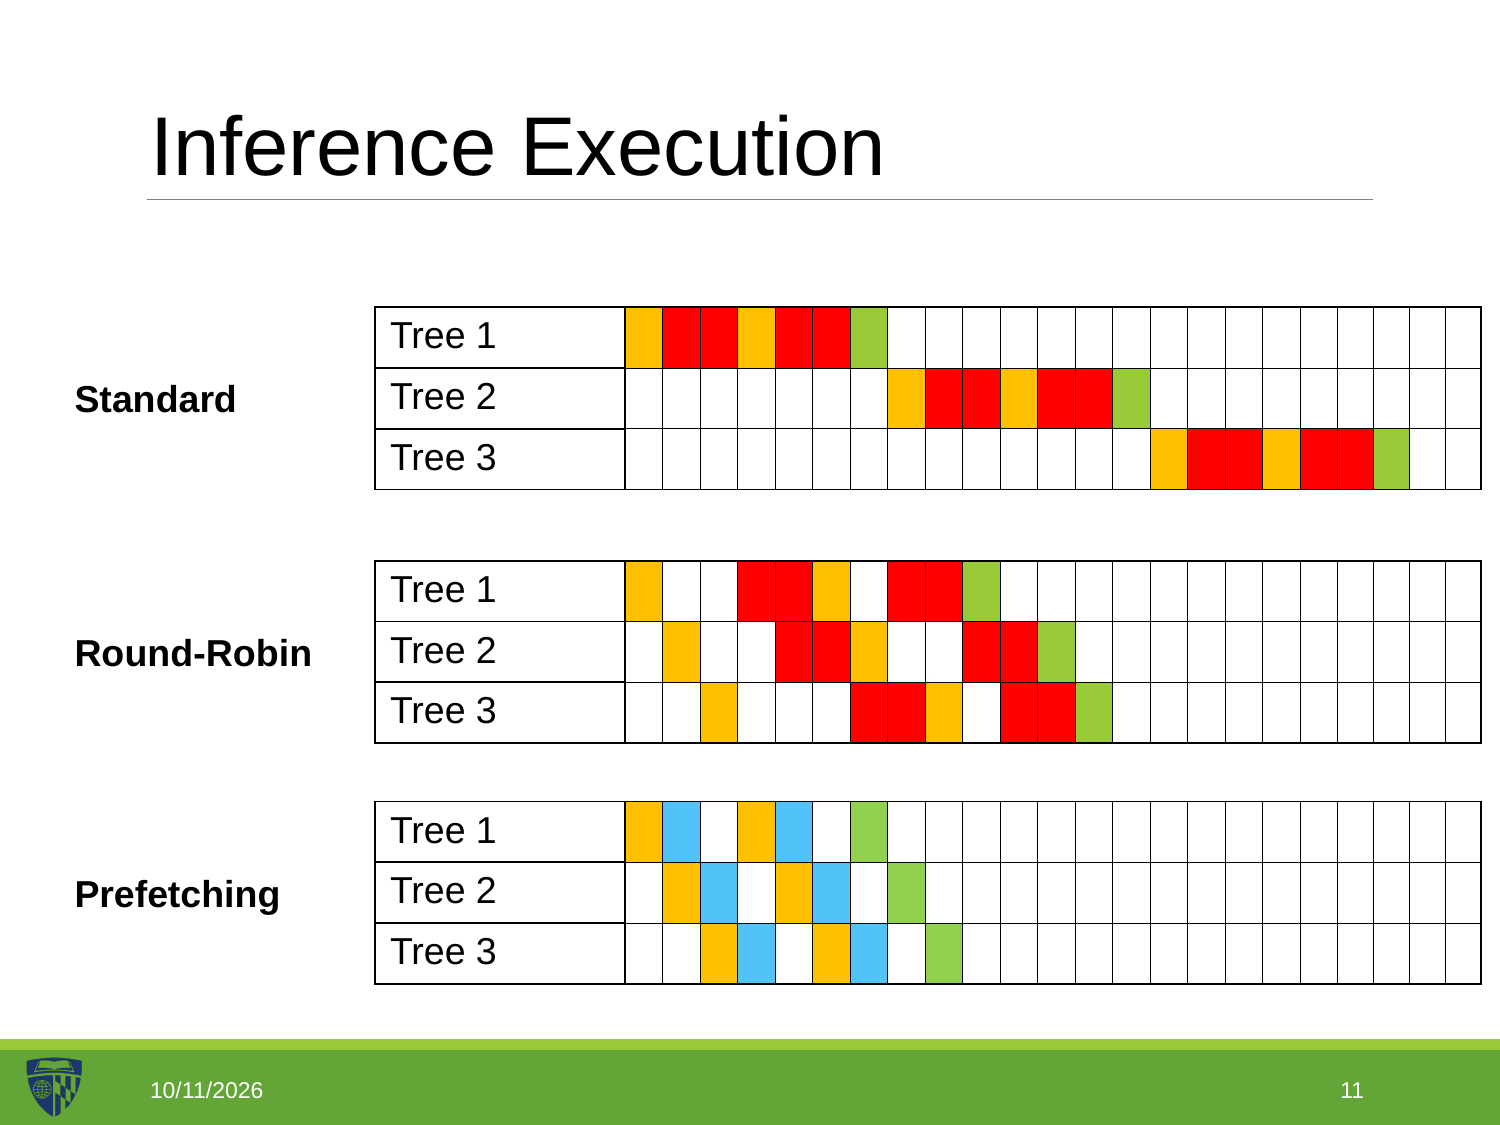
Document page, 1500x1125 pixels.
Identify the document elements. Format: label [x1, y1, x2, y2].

table_cell [1301, 863, 1337, 923]
table_header [1374, 562, 1409, 621]
table_header [963, 562, 1000, 621]
table_cell [1188, 429, 1225, 489]
table_cell [1410, 683, 1445, 742]
table_cell [776, 622, 812, 682]
table_cell [738, 924, 775, 983]
table_header [1188, 308, 1225, 368]
table_cell [626, 429, 662, 489]
table_cell [926, 622, 962, 682]
table_cell [376, 622, 624, 681]
table_cell [1076, 924, 1112, 983]
table_cell [1374, 369, 1409, 428]
table_header [926, 802, 962, 862]
table_cell [1374, 622, 1409, 682]
table_cell [1113, 863, 1150, 923]
table_cell [963, 863, 1000, 923]
table_header [1374, 802, 1409, 862]
table_header [1076, 802, 1112, 862]
table_cell [926, 429, 962, 489]
table_header [626, 308, 662, 368]
table_header [1301, 562, 1337, 621]
table_header [963, 308, 1000, 368]
table_header [1301, 308, 1337, 368]
table_cell [1301, 369, 1337, 428]
table_cell [663, 369, 700, 428]
table_header [1113, 562, 1150, 621]
table_cell [1151, 369, 1187, 428]
table_header [1076, 562, 1112, 621]
table_cell [1001, 369, 1037, 428]
table_cell [1076, 683, 1112, 742]
table_header [376, 562, 624, 621]
table_cell [1374, 683, 1409, 742]
table_cell [1263, 429, 1300, 489]
table_header [813, 308, 850, 368]
table_header [1446, 308, 1480, 368]
table_header [663, 802, 700, 862]
table_cell [776, 863, 812, 923]
table_cell [738, 369, 775, 428]
table_header [1113, 308, 1150, 368]
table_cell [1001, 924, 1037, 983]
table_header [888, 308, 925, 368]
table_cell [701, 683, 737, 742]
table_cell [376, 924, 624, 983]
table_header [1446, 802, 1480, 862]
table_cell [1038, 683, 1075, 742]
table_cell [701, 369, 737, 428]
table_header [1226, 802, 1262, 862]
table_cell [888, 429, 925, 489]
table_cell [1338, 429, 1373, 489]
table_header [1151, 308, 1187, 368]
table_cell [376, 863, 624, 922]
table_header [888, 802, 925, 862]
table_cell [1410, 863, 1445, 923]
table_cell [1446, 369, 1480, 428]
table_header [701, 802, 737, 862]
table_cell [776, 429, 812, 489]
table_header [376, 802, 624, 861]
table_cell [1001, 429, 1037, 489]
table_header [1446, 562, 1480, 621]
table_cell [663, 429, 700, 489]
table_header [1338, 562, 1373, 621]
table_cell [738, 863, 775, 923]
table_cell [963, 369, 1000, 428]
table_cell [813, 863, 850, 923]
table_cell [1446, 622, 1480, 682]
table_header [813, 802, 850, 862]
table_cell [701, 622, 737, 682]
text_box [59, 621, 374, 682]
table_cell [1226, 429, 1262, 489]
table_cell [738, 683, 775, 742]
table_cell [1410, 369, 1445, 428]
table_header [1263, 308, 1300, 368]
table_cell [1001, 683, 1037, 742]
table_header [926, 308, 962, 368]
table_cell [1113, 369, 1150, 428]
table_header [776, 308, 812, 368]
table_header [1410, 802, 1445, 862]
table_cell [1410, 622, 1445, 682]
table_cell [1263, 924, 1300, 983]
table_cell [1151, 683, 1187, 742]
table_header [626, 802, 662, 862]
table_header [926, 562, 962, 621]
table_header [813, 562, 850, 621]
table_cell [1301, 622, 1337, 682]
slide_number [1218, 1059, 1380, 1120]
table_cell [1113, 622, 1150, 682]
table_header [738, 802, 775, 862]
table_cell [1226, 683, 1262, 742]
table_cell [738, 429, 775, 489]
table_cell [1374, 429, 1409, 489]
table_header [663, 308, 700, 368]
table_cell [1226, 863, 1262, 923]
table_cell [888, 683, 925, 742]
table_cell [1151, 622, 1187, 682]
table_cell [851, 924, 887, 983]
table_header [851, 308, 887, 368]
table_header [738, 308, 775, 368]
table_cell [701, 863, 737, 923]
table_header [1410, 562, 1445, 621]
table_cell [1188, 924, 1225, 983]
table_cell [626, 863, 662, 923]
table_cell [376, 430, 624, 489]
table_header [1001, 802, 1037, 862]
table_cell [1338, 622, 1373, 682]
table_cell [776, 369, 812, 428]
table_cell [963, 429, 1000, 489]
table_cell [376, 369, 624, 428]
table_cell [1001, 622, 1037, 682]
table_cell [888, 622, 925, 682]
table_header [888, 562, 925, 621]
table_header [851, 802, 887, 862]
table_cell [851, 683, 887, 742]
table_header [1410, 308, 1445, 368]
table_header [663, 562, 700, 621]
table_cell [1076, 429, 1112, 489]
table_header [776, 562, 812, 621]
table_cell [626, 369, 662, 428]
table_cell [1446, 429, 1480, 489]
table_cell [1410, 924, 1445, 983]
table_cell [1076, 622, 1112, 682]
table_header [1188, 802, 1225, 862]
table_cell [1410, 429, 1445, 489]
table_cell [663, 683, 700, 742]
table_cell [701, 429, 737, 489]
table_cell [1188, 683, 1225, 742]
table_cell [1338, 924, 1373, 983]
table_header [1263, 562, 1300, 621]
table_cell [851, 863, 887, 923]
table_cell [1446, 924, 1480, 983]
table_header [963, 802, 1000, 862]
table_header [1188, 562, 1225, 621]
table_cell [1151, 429, 1187, 489]
table_cell [1113, 924, 1150, 983]
table_cell [376, 683, 624, 742]
slide_number [135, 1059, 440, 1120]
table_cell [1188, 863, 1225, 923]
table_cell [1076, 369, 1112, 428]
table_cell [926, 924, 962, 983]
table_cell [1338, 863, 1373, 923]
table_header [1113, 802, 1150, 862]
table_cell [663, 863, 700, 923]
title [135, 59, 1373, 200]
table_header [1226, 308, 1262, 368]
table_cell [1374, 924, 1409, 983]
table_cell [626, 683, 662, 742]
table_cell [813, 622, 850, 682]
table_cell [1113, 683, 1150, 742]
table_cell [851, 369, 887, 428]
table_header [1374, 308, 1409, 368]
table_header [1338, 308, 1373, 368]
table_cell [1226, 622, 1262, 682]
table_cell [1038, 924, 1075, 983]
table_cell [1301, 924, 1337, 983]
table_cell [776, 683, 812, 742]
table_cell [1038, 369, 1075, 428]
table_header [1151, 802, 1187, 862]
table_cell [1226, 369, 1262, 428]
table_cell [1038, 429, 1075, 489]
table_cell [1226, 924, 1262, 983]
table_cell [1301, 429, 1337, 489]
table_header [1151, 562, 1187, 621]
table_header [376, 308, 624, 367]
table_cell [926, 683, 962, 742]
table_cell [1151, 924, 1187, 983]
table_header [1001, 308, 1037, 368]
table_cell [1301, 683, 1337, 742]
table_cell [851, 622, 887, 682]
table_cell [626, 924, 662, 983]
table_cell [888, 369, 925, 428]
table_header [738, 562, 775, 621]
table_cell [963, 622, 1000, 682]
table_cell [1076, 863, 1112, 923]
table_cell [813, 369, 850, 428]
table_cell [1113, 429, 1150, 489]
table_cell [1263, 369, 1300, 428]
table_cell [1188, 622, 1225, 682]
table_cell [1446, 683, 1480, 742]
table_header [1263, 802, 1300, 862]
table_header [1338, 802, 1373, 862]
table_cell [1151, 863, 1187, 923]
table_header [701, 308, 737, 368]
table_cell [1338, 369, 1373, 428]
table_header [1076, 308, 1112, 368]
table_cell [663, 622, 700, 682]
table_header [1301, 802, 1337, 862]
table_cell [813, 924, 850, 983]
table_cell [626, 622, 662, 682]
table_header [851, 562, 887, 621]
table_cell [1263, 622, 1300, 682]
table_header [701, 562, 737, 621]
table_cell [888, 924, 925, 983]
table_header [1038, 562, 1075, 621]
table_cell [1001, 863, 1037, 923]
picture [25, 1056, 83, 1119]
table_cell [1263, 683, 1300, 742]
table_header [1038, 308, 1075, 368]
table_cell [926, 369, 962, 428]
table_cell [776, 924, 812, 983]
table_cell [813, 429, 850, 489]
table_cell [701, 924, 737, 983]
table_cell [663, 924, 700, 983]
table_cell [1338, 683, 1373, 742]
table_cell [1446, 863, 1480, 923]
table_cell [963, 924, 1000, 983]
table_cell [1038, 863, 1075, 923]
table_cell [851, 429, 887, 489]
table_cell [1038, 622, 1075, 682]
table_header [626, 562, 662, 621]
table_cell [1263, 863, 1300, 923]
table_header [1001, 562, 1037, 621]
table_header [1226, 562, 1262, 621]
table_cell [1188, 369, 1225, 428]
text_box [59, 367, 374, 428]
table_cell [1374, 863, 1409, 923]
table_cell [738, 622, 775, 682]
table_header [776, 802, 812, 862]
table_cell [926, 863, 962, 923]
table_cell [813, 683, 850, 742]
table_cell [963, 683, 1000, 742]
table_header [1038, 802, 1075, 862]
text_box [59, 862, 374, 923]
table_cell [888, 863, 925, 923]
